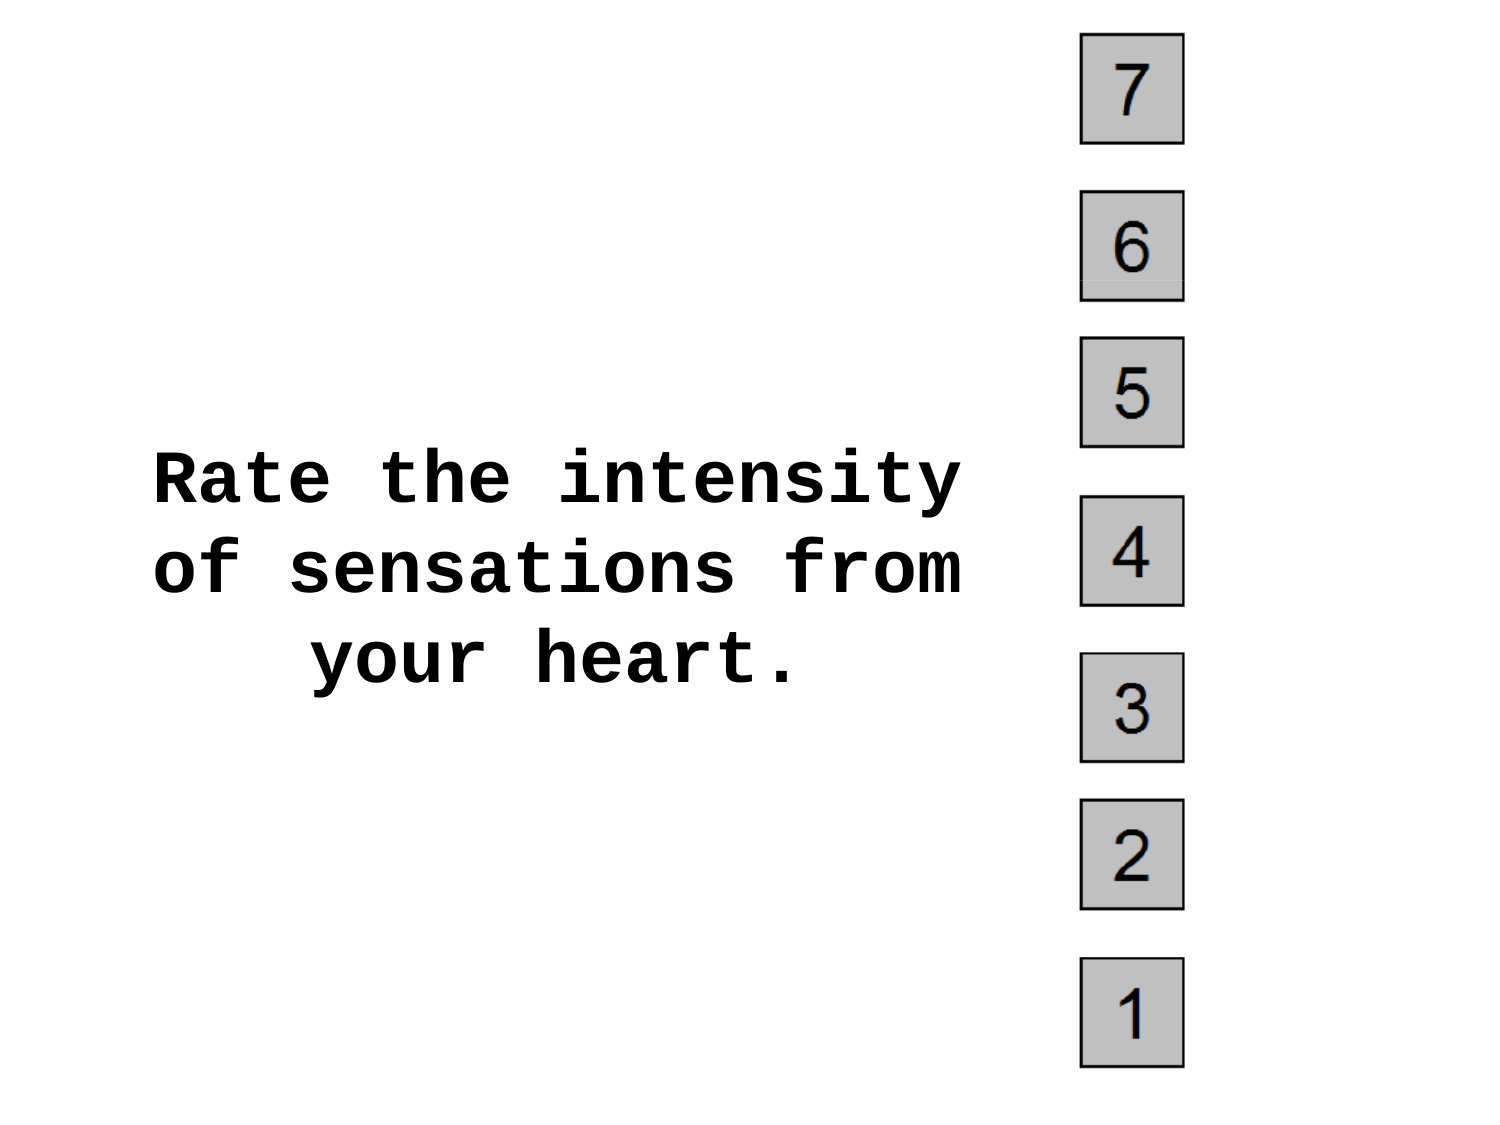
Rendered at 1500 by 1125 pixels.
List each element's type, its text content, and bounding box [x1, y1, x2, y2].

picture [1050, 0, 1201, 1125]
text_box Rate the intensity of sensations from your heart. [125, 236, 990, 889]
